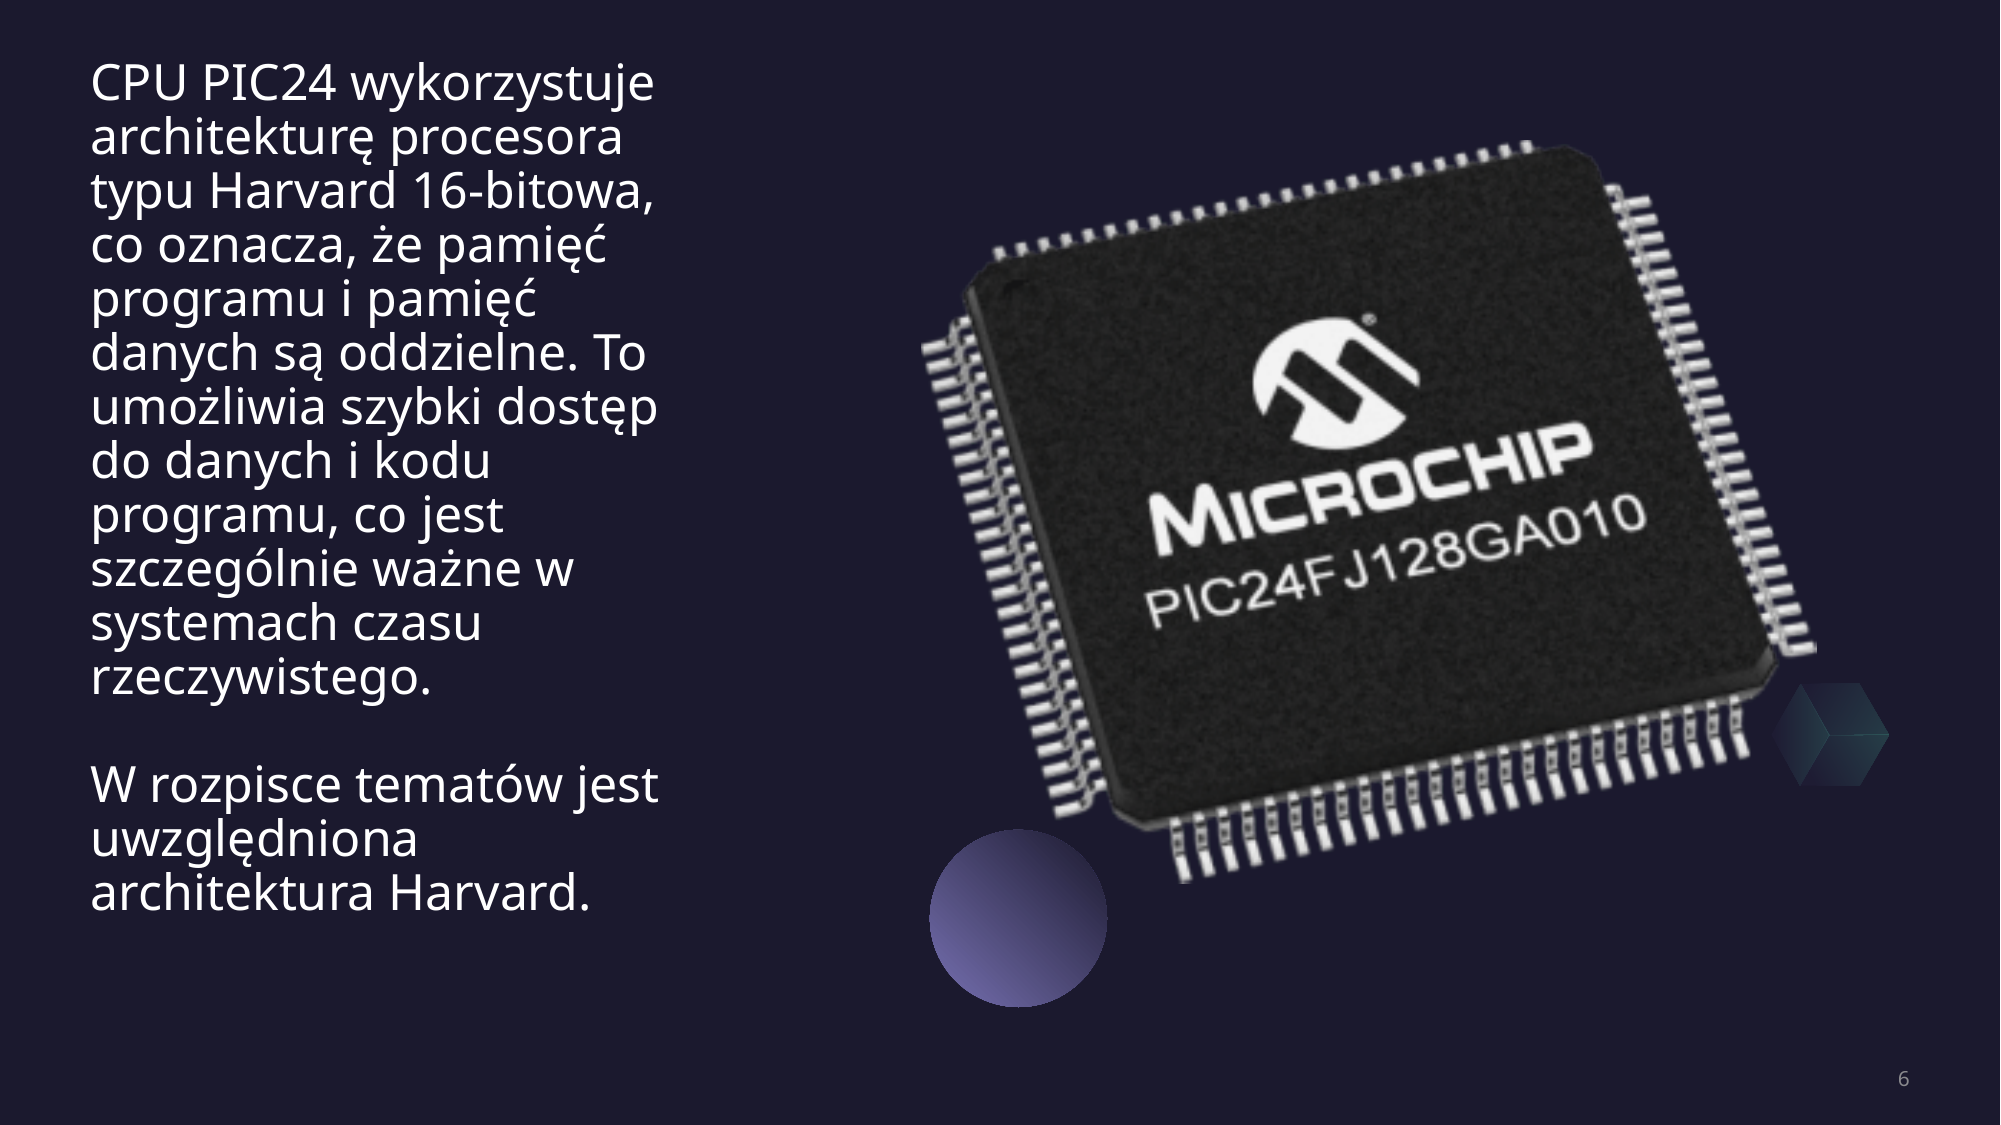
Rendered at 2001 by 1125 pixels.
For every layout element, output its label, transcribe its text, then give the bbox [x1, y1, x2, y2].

picture [920, 140, 1817, 884]
title CPU PIC24 wykorzystuje architekturę procesora typu Harvard 16-bitowa, co oznacza, że ​​pamięć programu i pamięć danych są oddzielne. To umożliwia szybki dostęp do danych i kodu programu, co jest szczególnie ważne w systemach czasu rzeczywistego. W rozpisce tematów jest uwzględniona architektura Harvard. [90, 90, 676, 982]
slide_number 6 [1632, 1067, 1910, 1093]
